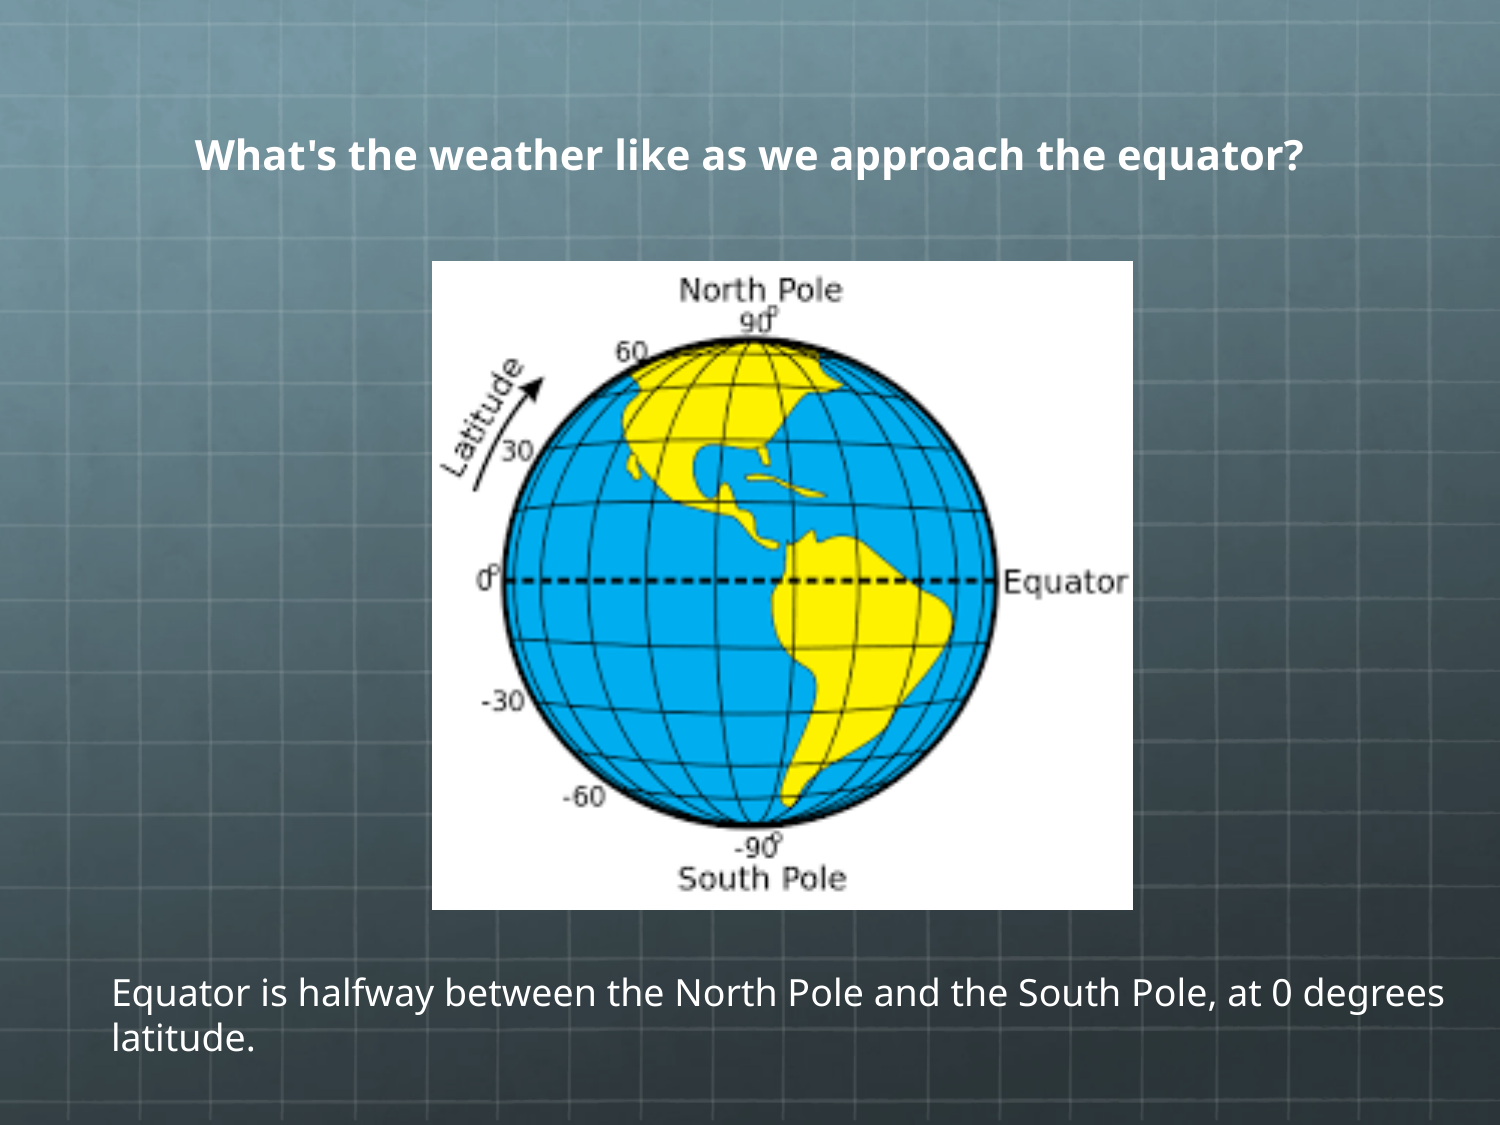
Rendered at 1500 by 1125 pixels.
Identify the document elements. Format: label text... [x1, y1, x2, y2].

title What's the weather like as we approach the equator? [127, 17, 1372, 289]
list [160, 260, 1406, 911]
picture [0, 0, 1500, 1125]
text_box Equator is halfway between the North Pole and the South Pole, at 0 degrees latitude. [96, 961, 1486, 1066]
